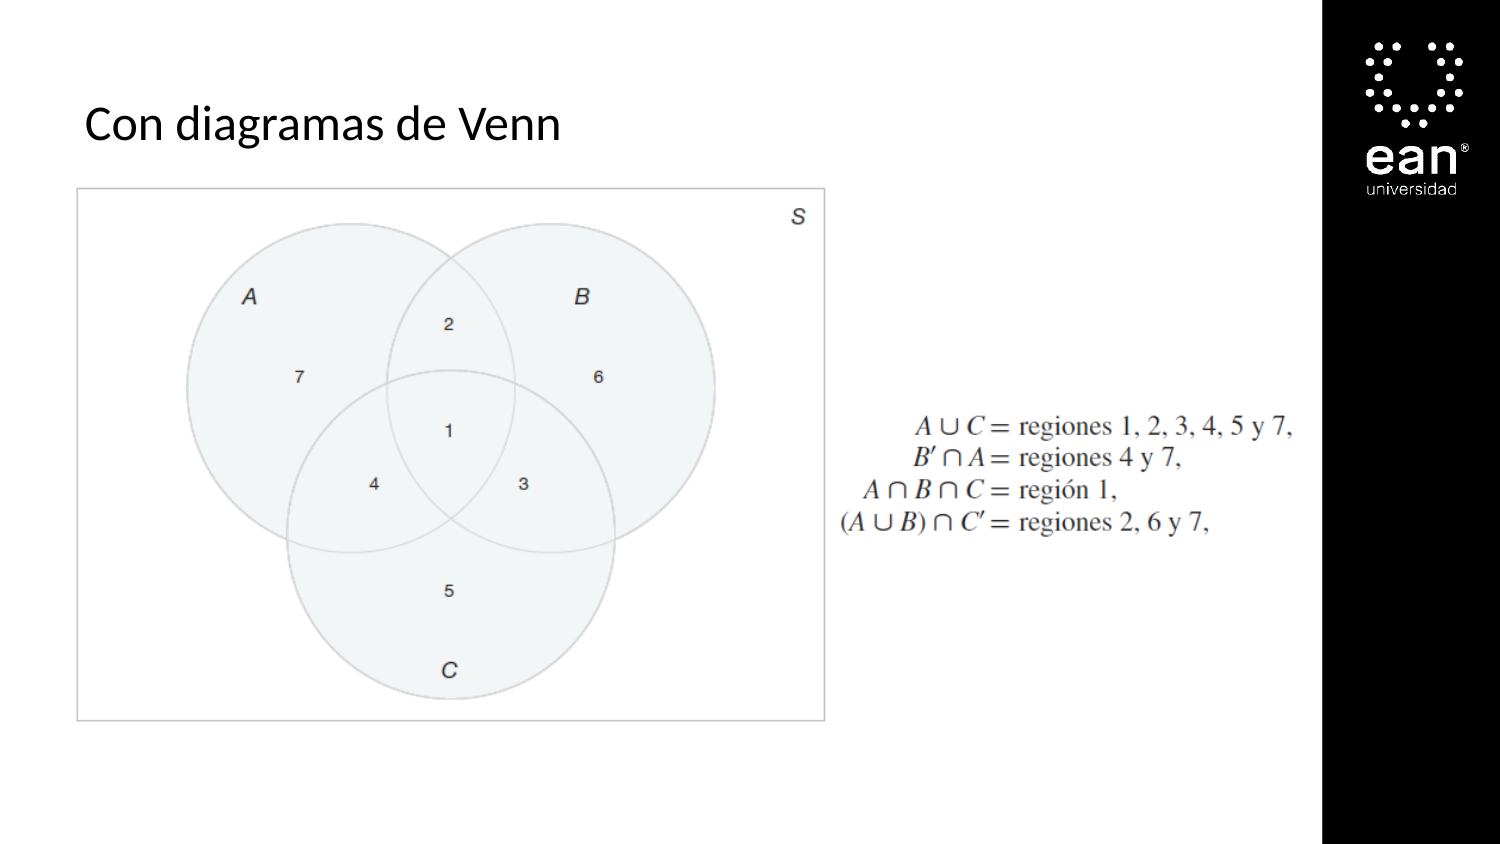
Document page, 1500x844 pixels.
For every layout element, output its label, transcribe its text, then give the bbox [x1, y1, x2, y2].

text_box Con diagramas de Venn [70, 83, 828, 159]
picture [0, 0, 1500, 844]
